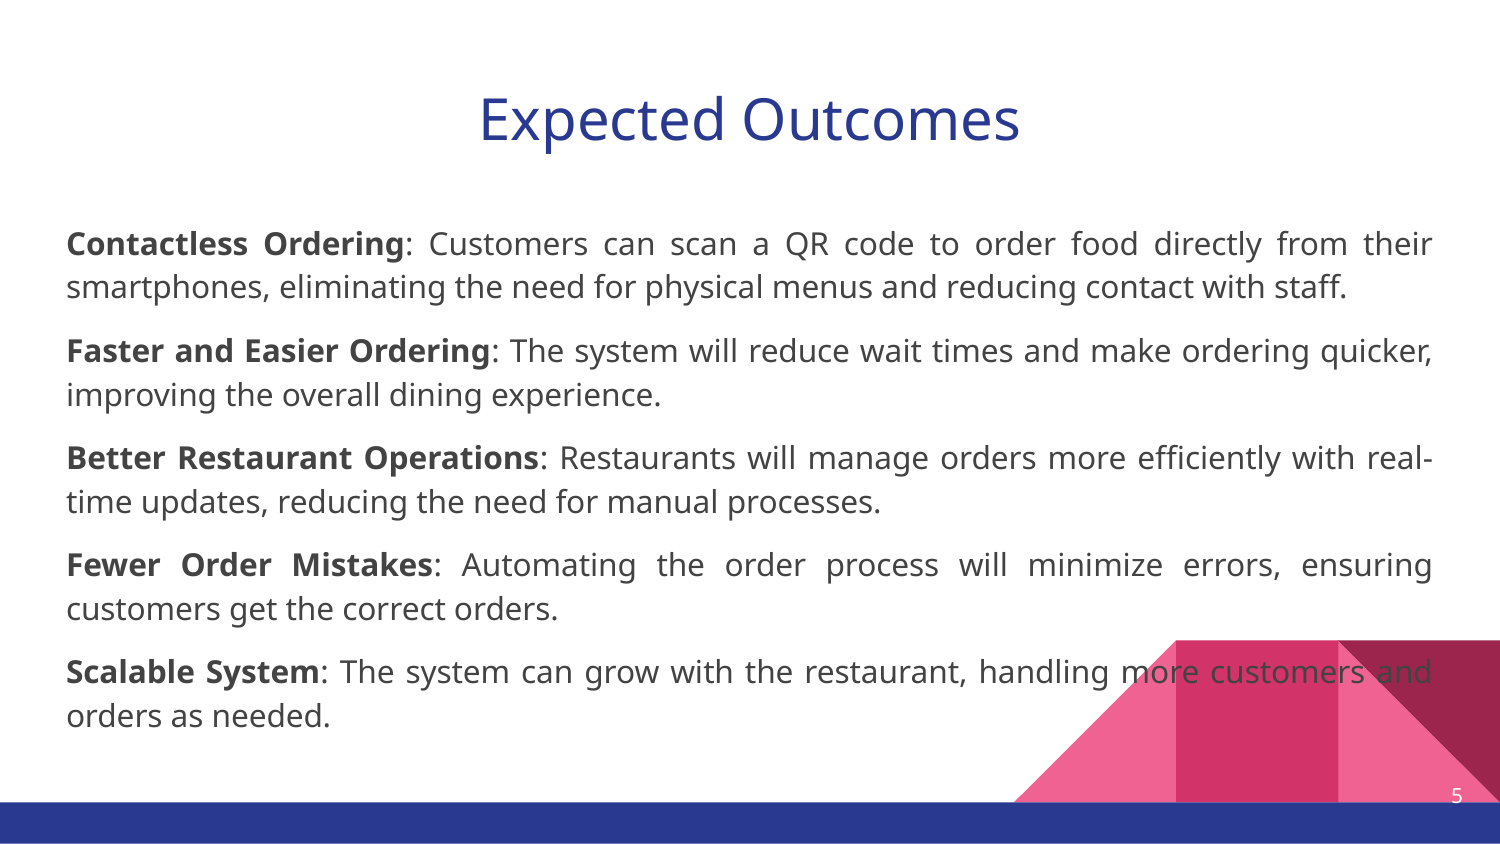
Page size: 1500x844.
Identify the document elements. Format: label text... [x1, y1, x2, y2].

title Expected Outcomes [51, 67, 1449, 167]
list Contactless Ordering: Customers can scan a QR code to order food directly from their smartphones, eliminating the need for physical menus and reducing contact with staff. Faster and Easier Ordering: The system will reduce wait times and make ordering quicker, improving the overall dining experience. Better Restaurant Operations: Restaurants will manage orders more efficiently with real-time updates, reducing the need for manual processes. Fewer Order Mistakes: Automating the order process will minimize errors, ensuring customers get the correct orders. Scalable System: The system can grow with the restaurant, handling more customers and orders as needed. [51, 202, 1449, 751]
slide_number 5 [1387, 762, 1478, 828]
